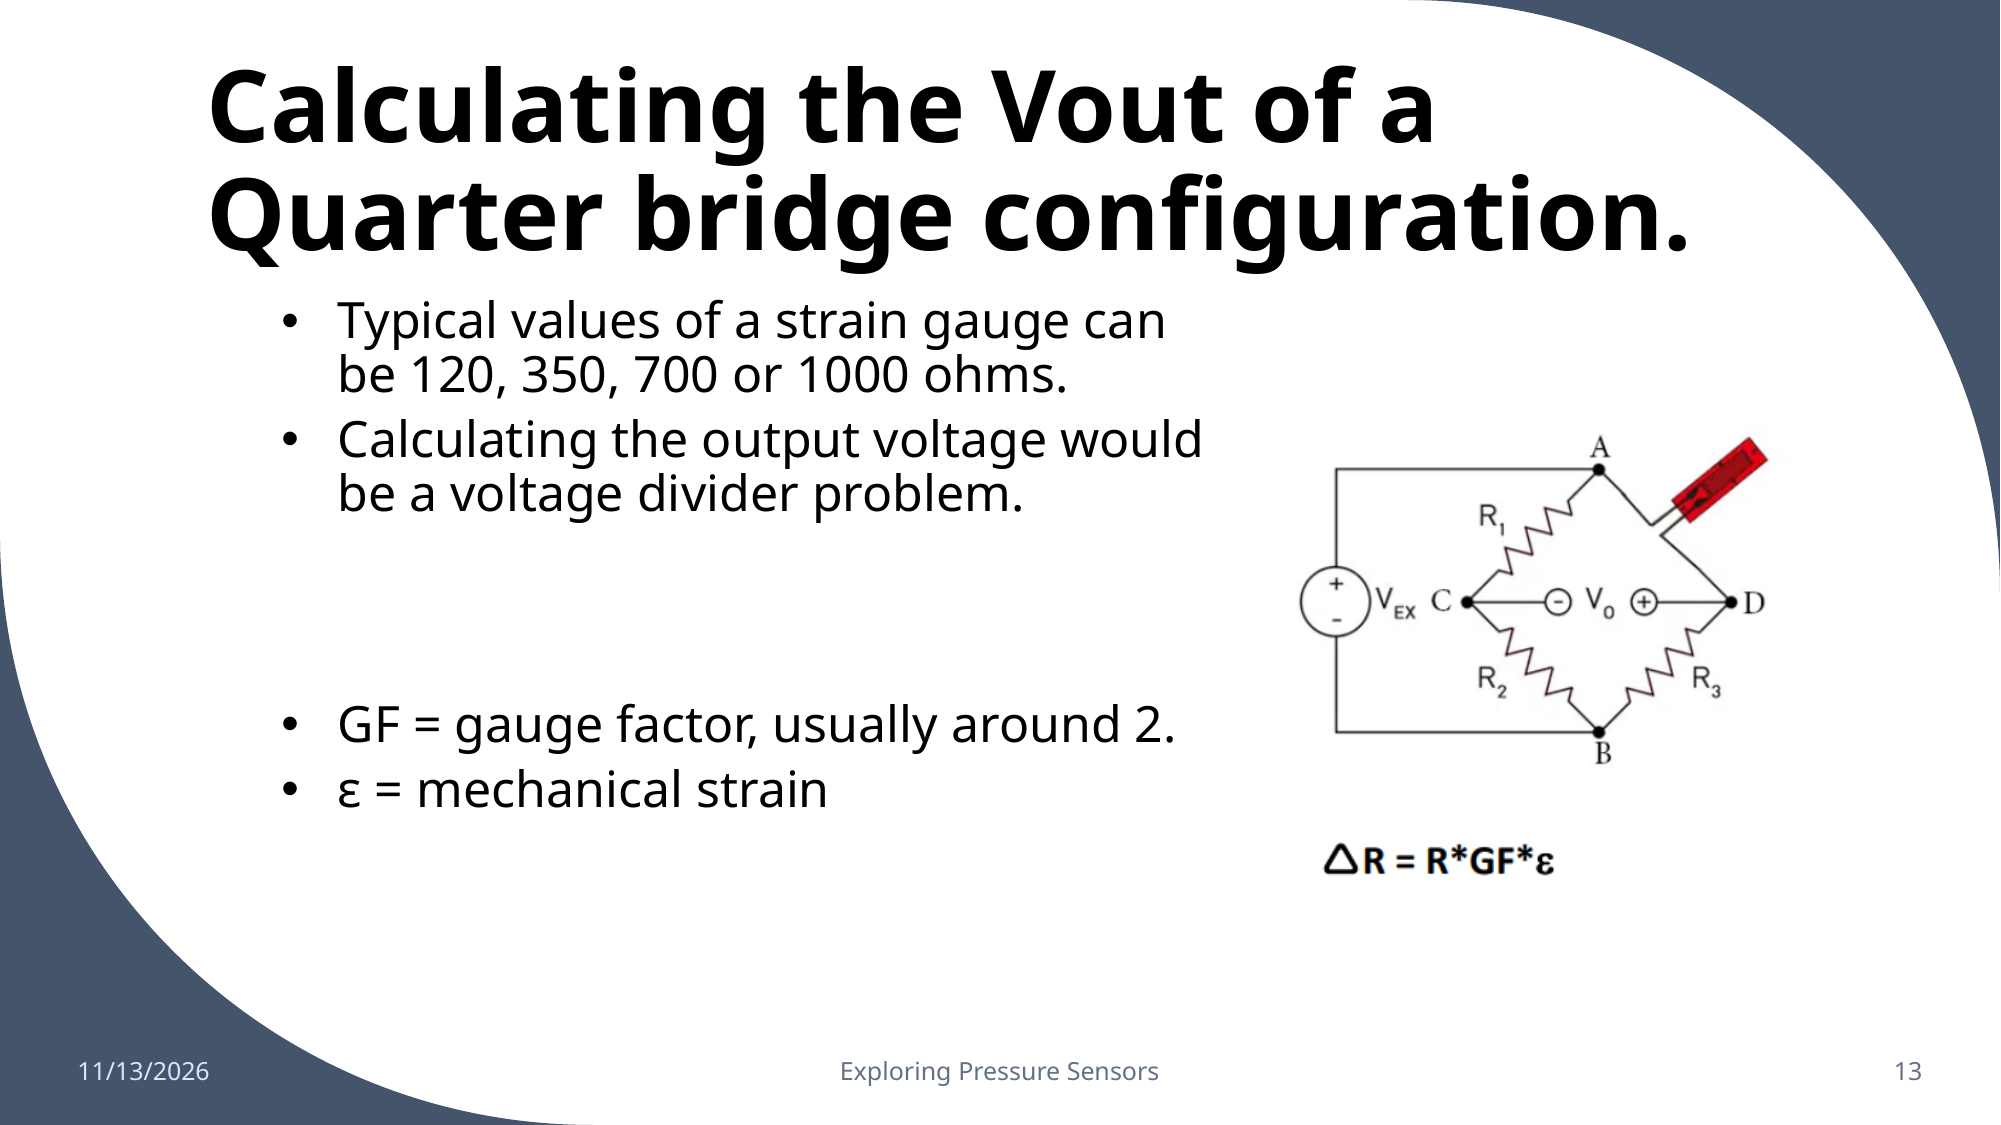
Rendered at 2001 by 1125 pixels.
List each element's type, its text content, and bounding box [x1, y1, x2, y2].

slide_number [62, 1042, 342, 1103]
picture [1231, 384, 1901, 804]
footer Exploring Pressure Sensors [662, 1042, 1338, 1103]
picture [1259, 816, 1621, 929]
title Calculating the Vout of a Quarter bridge configuration. [191, 62, 1796, 280]
slide_number 13 [1665, 1042, 1938, 1103]
